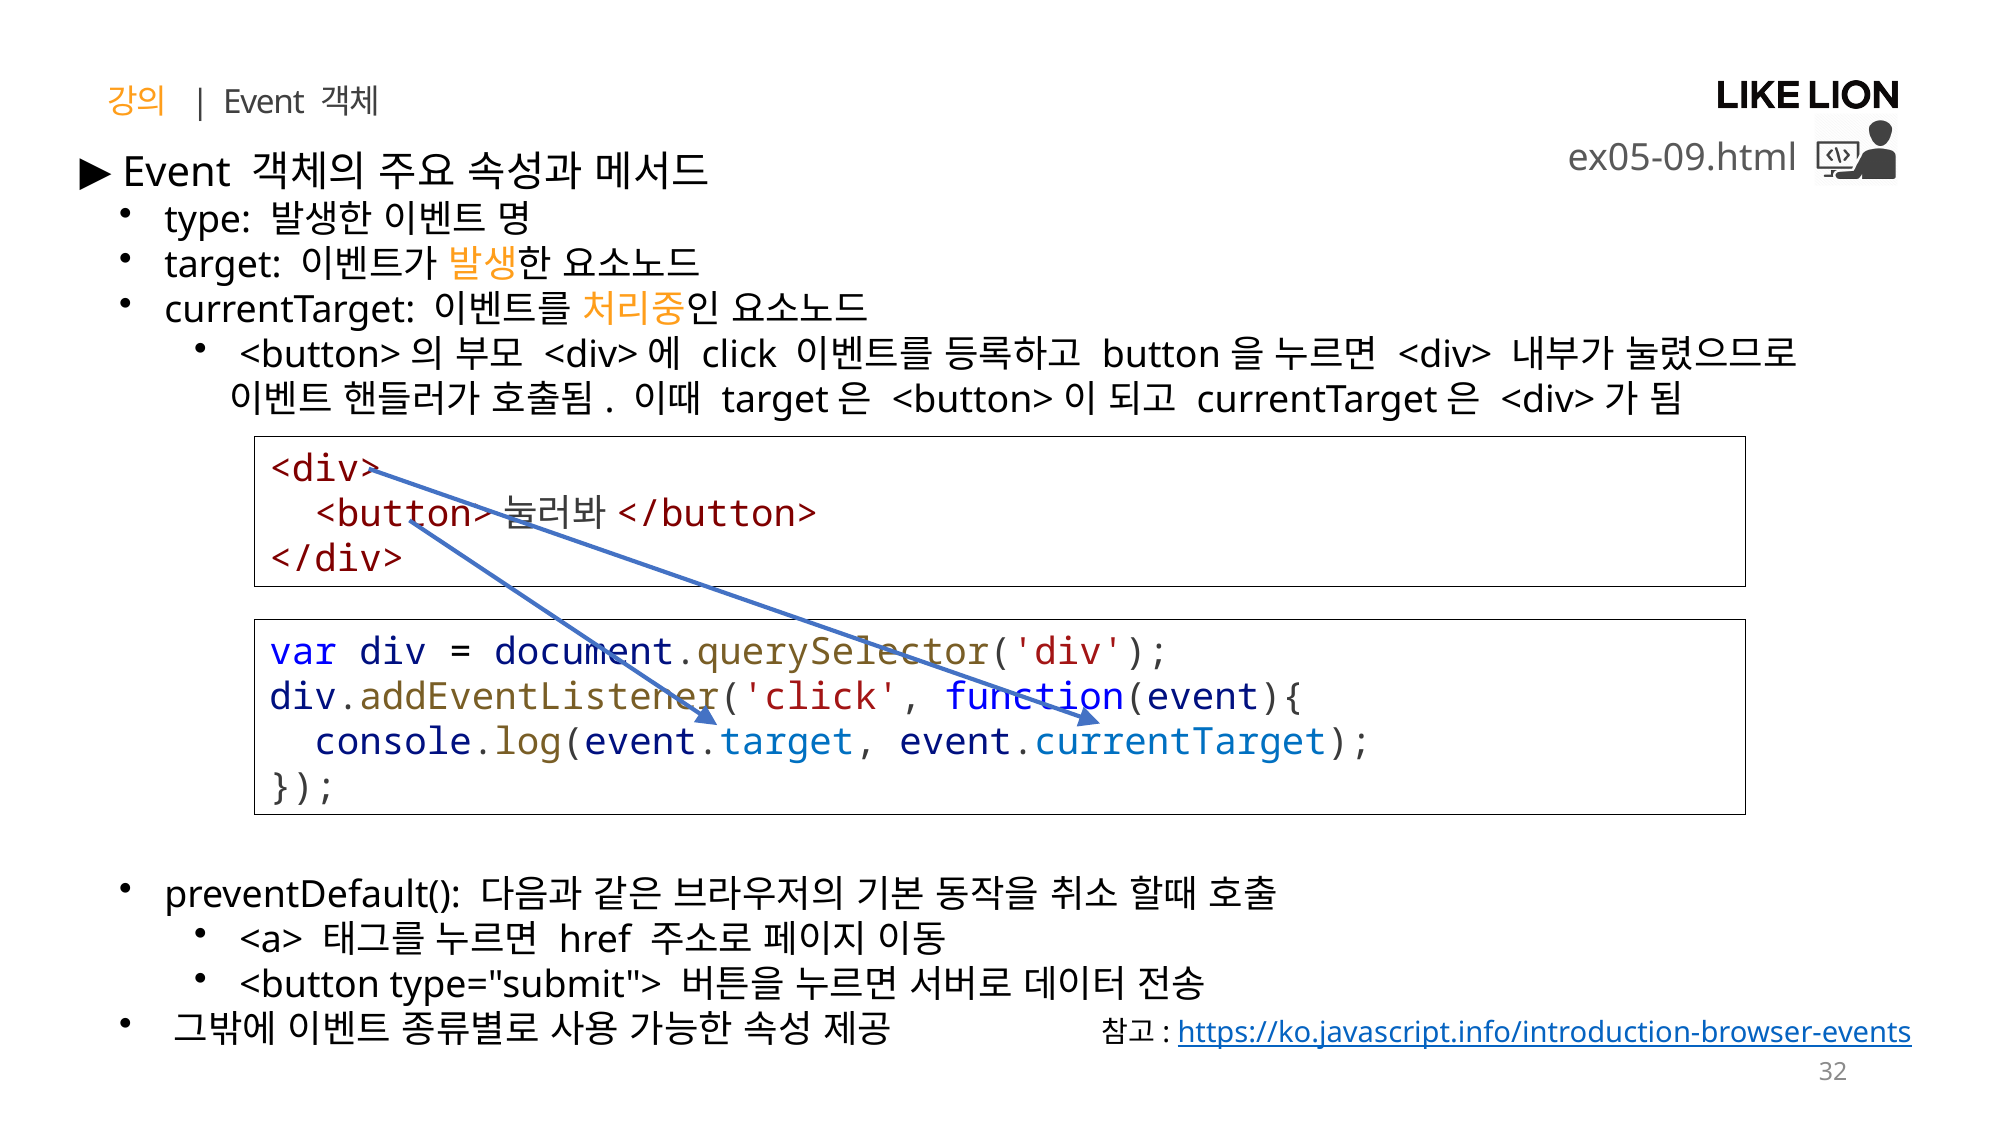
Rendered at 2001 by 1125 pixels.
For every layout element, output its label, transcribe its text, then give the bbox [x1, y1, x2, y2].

text_box var div = document.querySelector('div'); div.addEventListener('click', function(event){ console.log(event.target, event.currentTarget); }); [254, 619, 1746, 815]
text_box ex05-09.html [1212, 125, 1812, 186]
slide_number 32 [1412, 1061, 1863, 1103]
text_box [368, 468, 1100, 724]
text_box 참고: https://ko.javascript.info/introduction-browser-events [1015, 1006, 1927, 1061]
text_box 강의 | Event 객체 [92, 72, 866, 128]
text_box Event 객체의 주요 속성과 메서드 type: 발생한 이벤트 명 target: 이벤트가 발생한 요소노드 currentTarget: 이벤트를 처리중인 요소노드 <button>의 부모 <div>에 click 이벤트를 등록하고 button을 누르면 <div> 내부가 눌렸으므로 이벤트 핸들러가 호출됨. 이때 target은 <button>이 되고 currentTarget은 <div>가 됨 preventDefault(): 다음과 같은 브라우저의 기본 동작을 취소 할때 호출 <a> 태그를 누르면 href 주소로 페이지 이동 <button type="submit"> 버튼을 누르면 서버로 데이터 전송 그밖에 이벤트 종류별로 사용 가능한 속성 제공 [64, 137, 1898, 1057]
text_box <div> <button>눌러봐</button> </div> [254, 436, 1746, 587]
picture [1814, 113, 1898, 186]
picture [1718, 80, 1898, 109]
